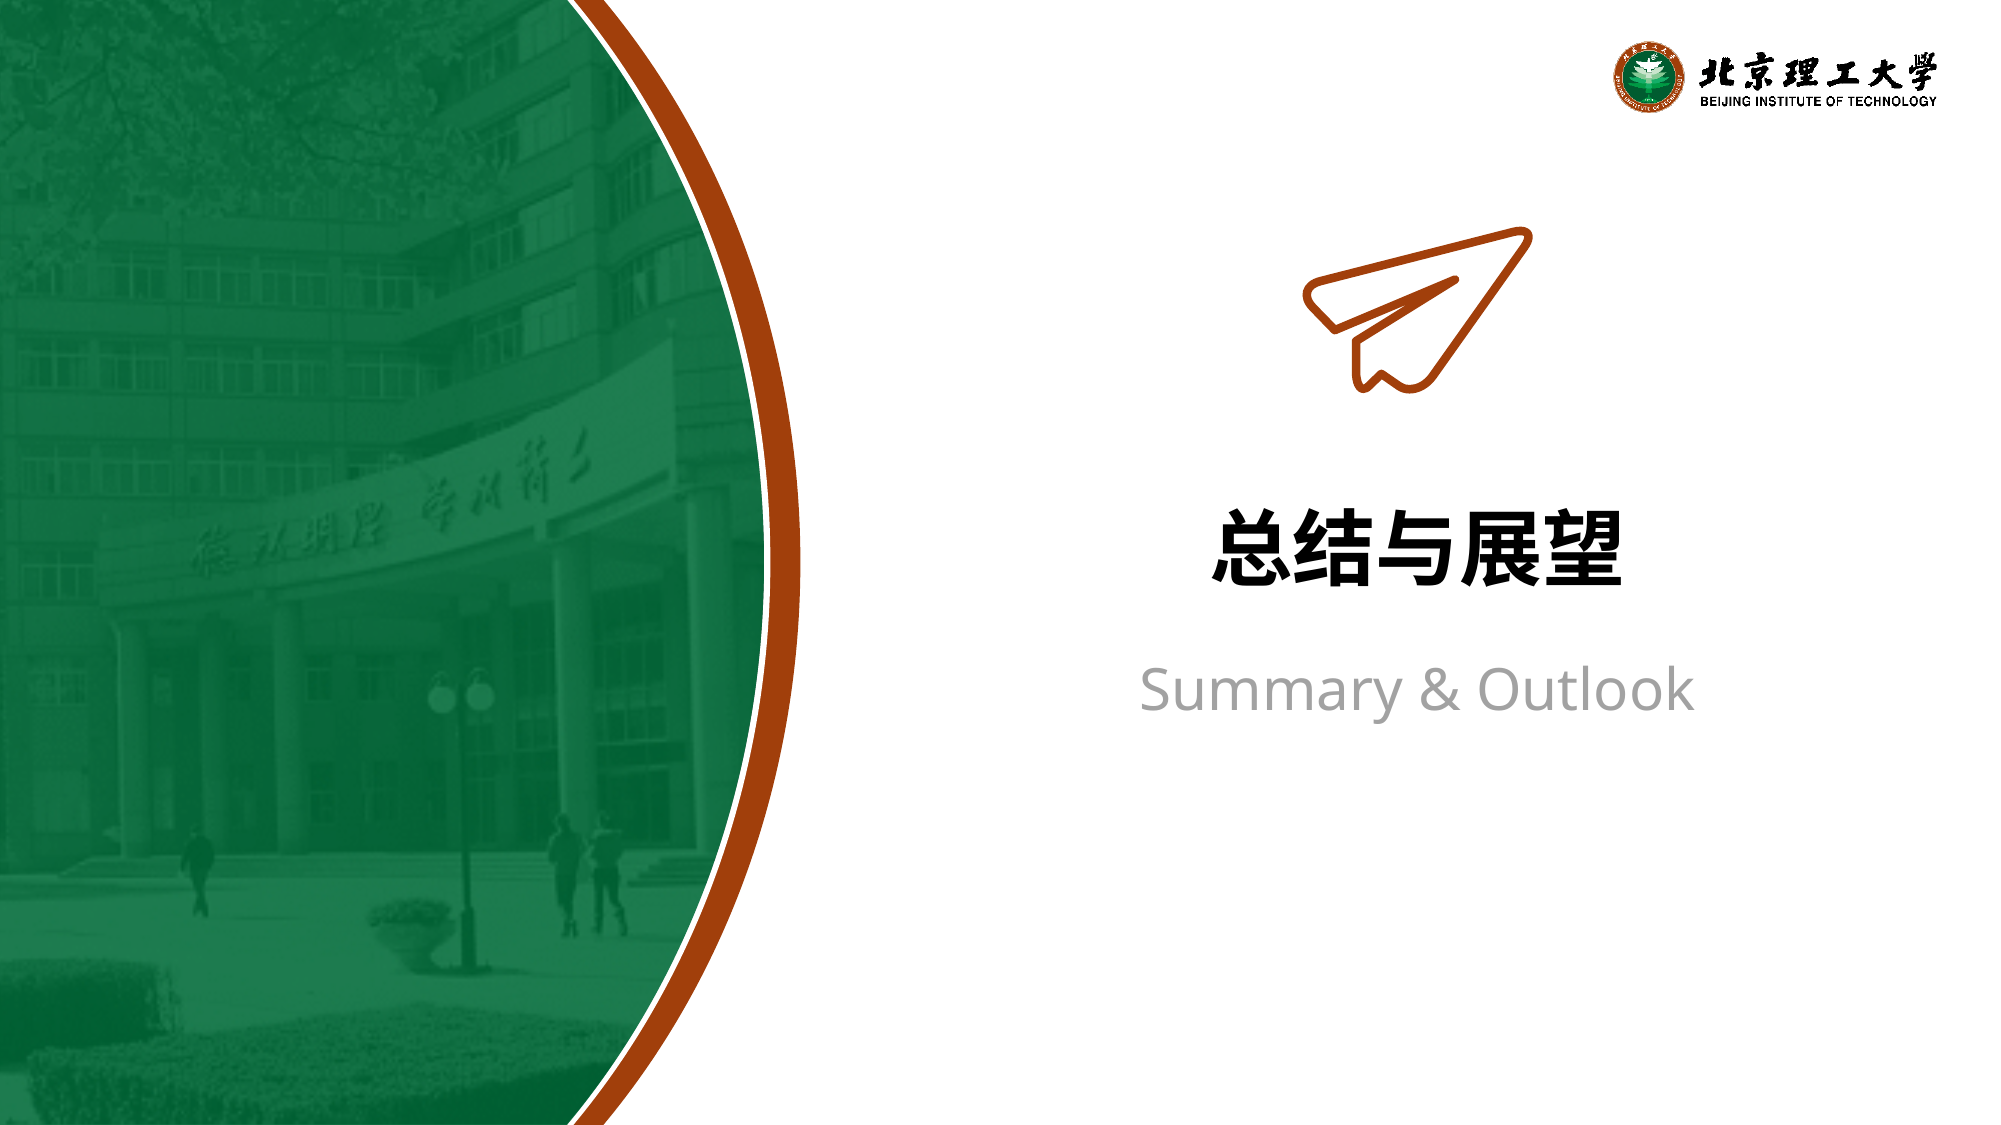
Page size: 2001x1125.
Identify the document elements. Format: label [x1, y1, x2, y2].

text_box [1073, 226, 1762, 724]
picture [1613, 41, 1937, 113]
